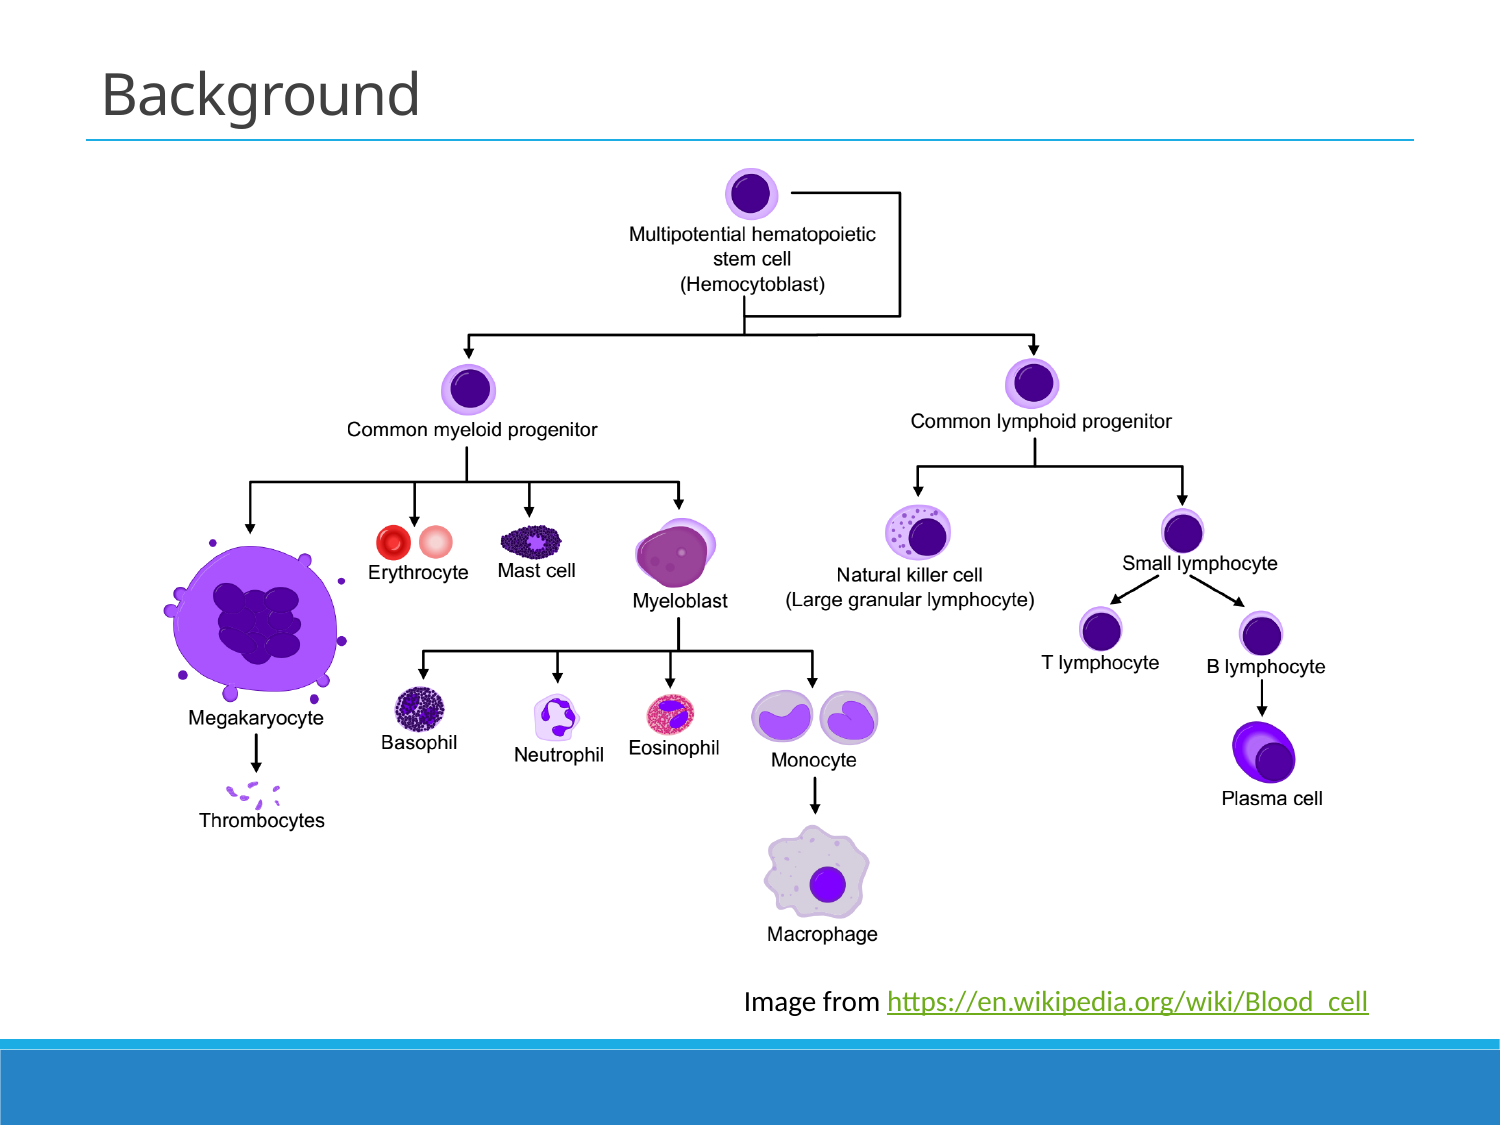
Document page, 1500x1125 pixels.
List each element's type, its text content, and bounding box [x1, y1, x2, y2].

text_box Image from https://en.wikipedia.org/wiki/Blood_cell [729, 974, 1415, 1025]
title Background [85, 58, 1415, 135]
picture [151, 155, 1349, 954]
